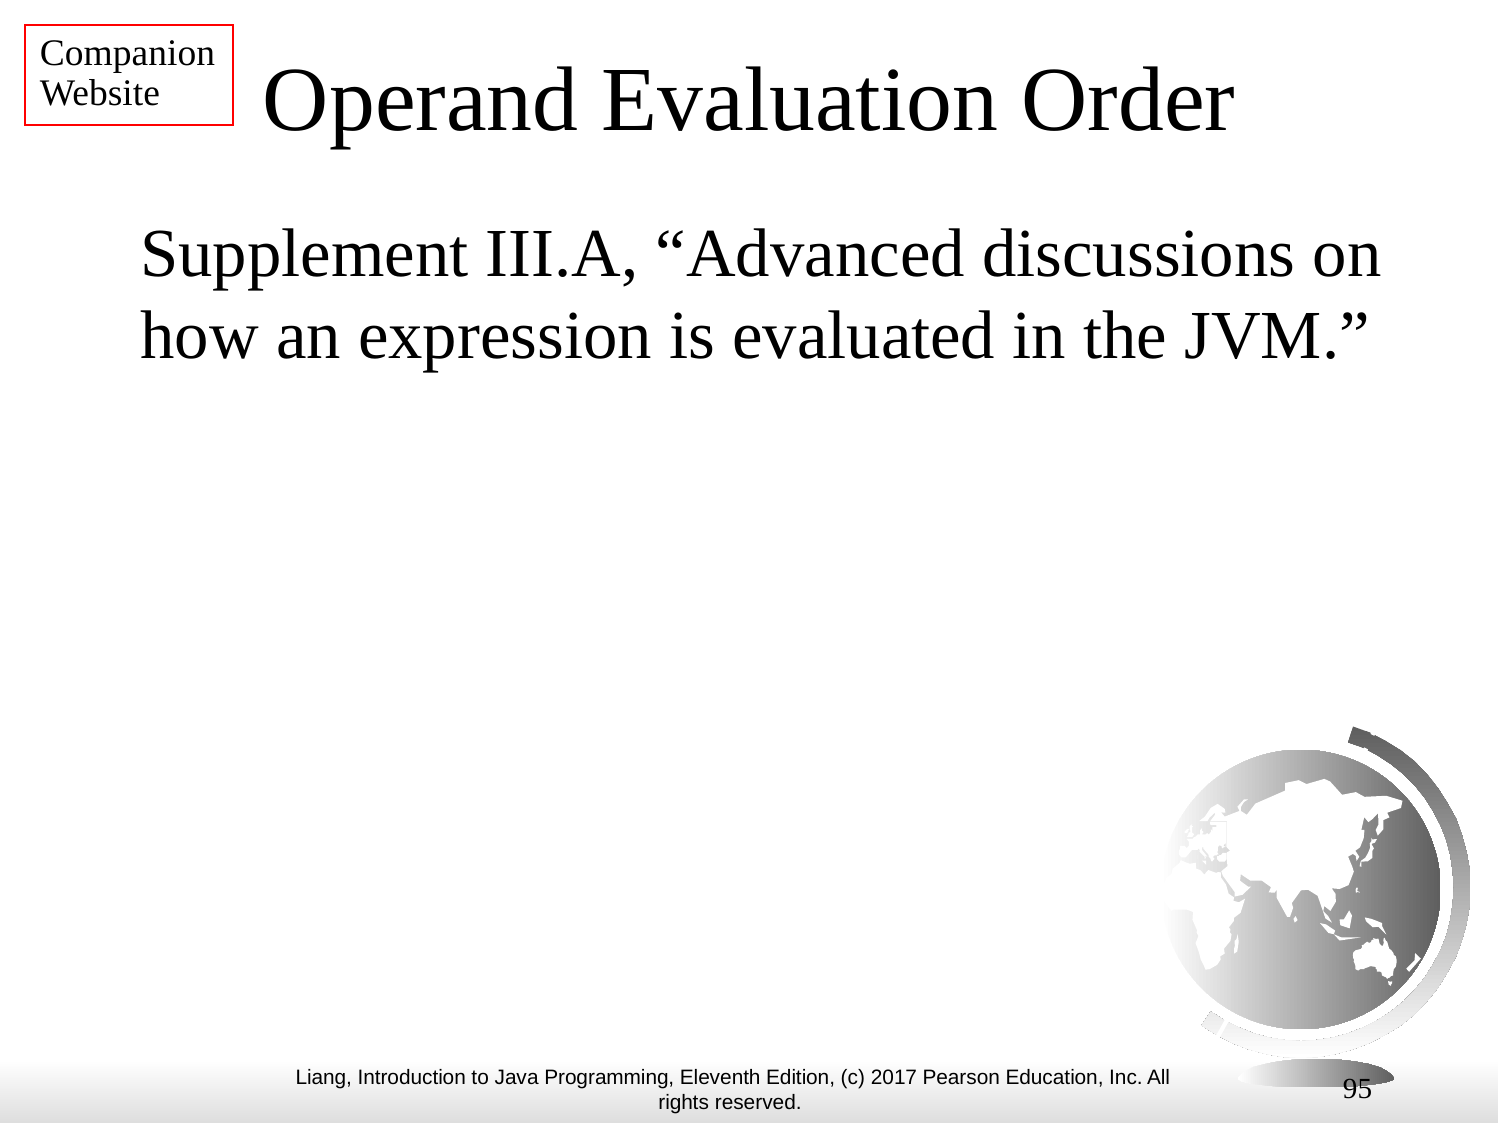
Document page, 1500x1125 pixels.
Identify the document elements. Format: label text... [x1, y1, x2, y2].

title Operand Evaluation Order [112, 0, 1388, 188]
list Supplement III.A, “Advanced discussions on how an expression is evaluated in the JVM.” [125, 200, 1413, 988]
text_box Companion Website [24, 24, 234, 125]
slide_number 95 [1074, 1049, 1388, 1125]
